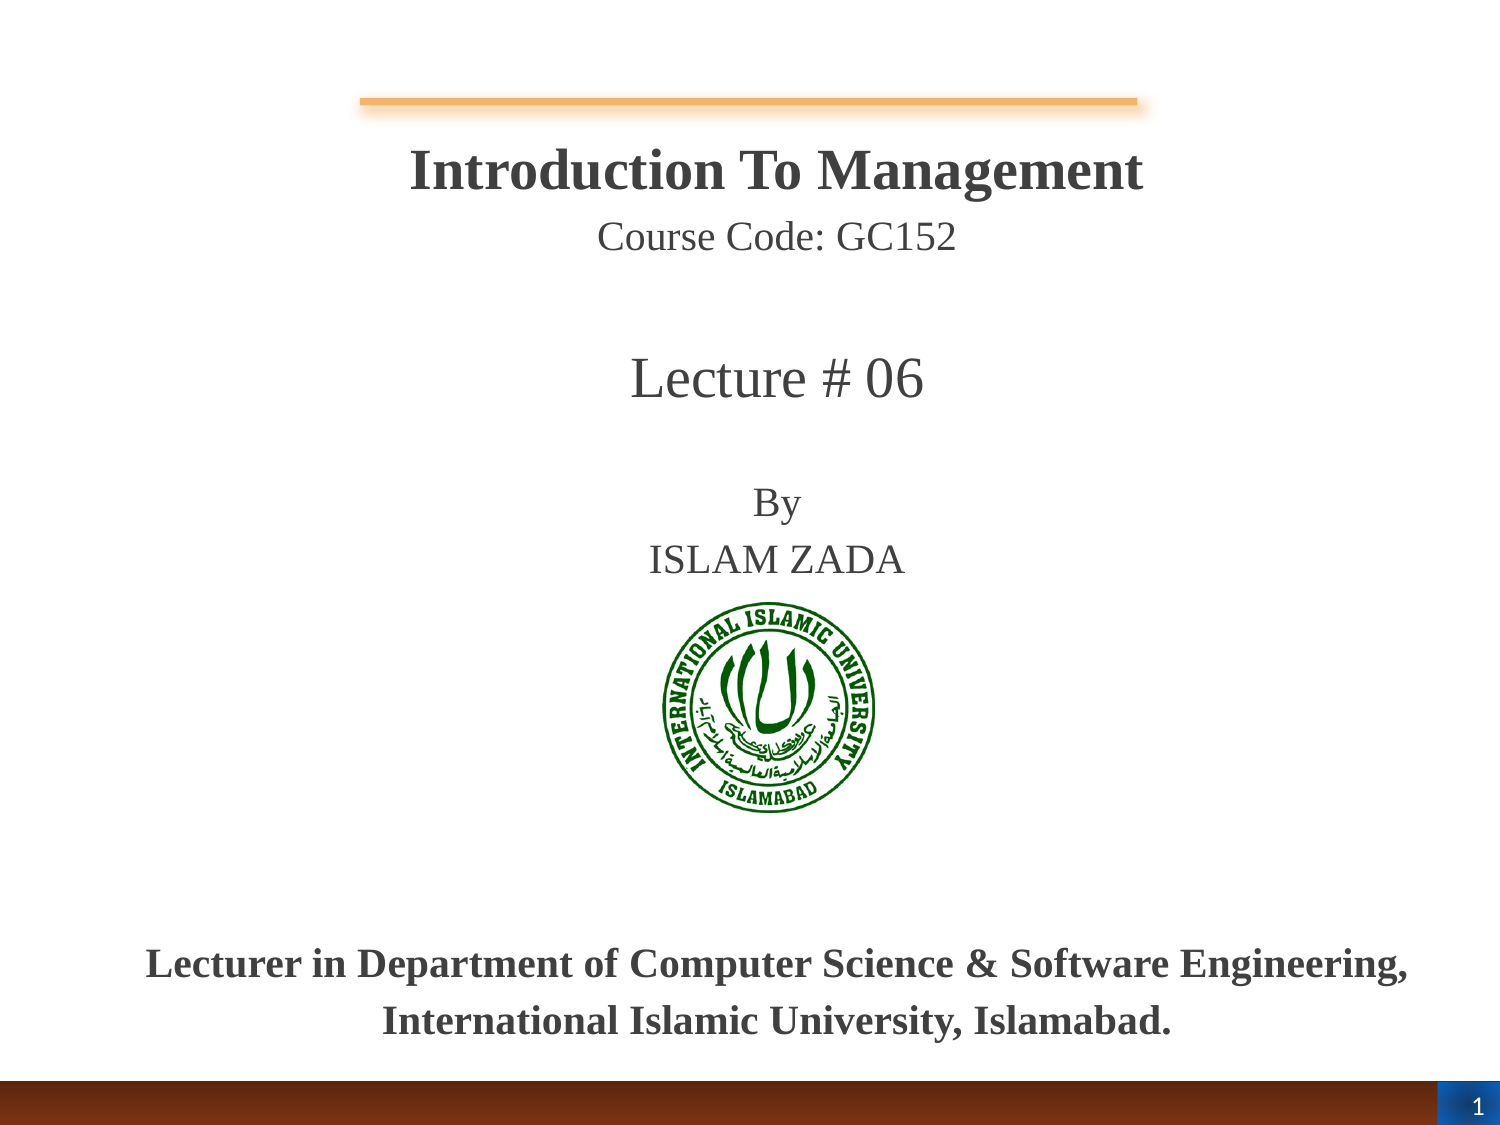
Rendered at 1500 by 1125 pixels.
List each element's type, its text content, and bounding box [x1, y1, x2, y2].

picture [661, 601, 876, 813]
slide_number 1 [1437, 1082, 1500, 1125]
list Introduction To Management Course Code: GC152 Lecture # 06 By ISLAM ZADA Lecturer in Department of Computer Science & Software Engineering, International Islamic University, Islamabad. [19, 131, 1500, 1053]
